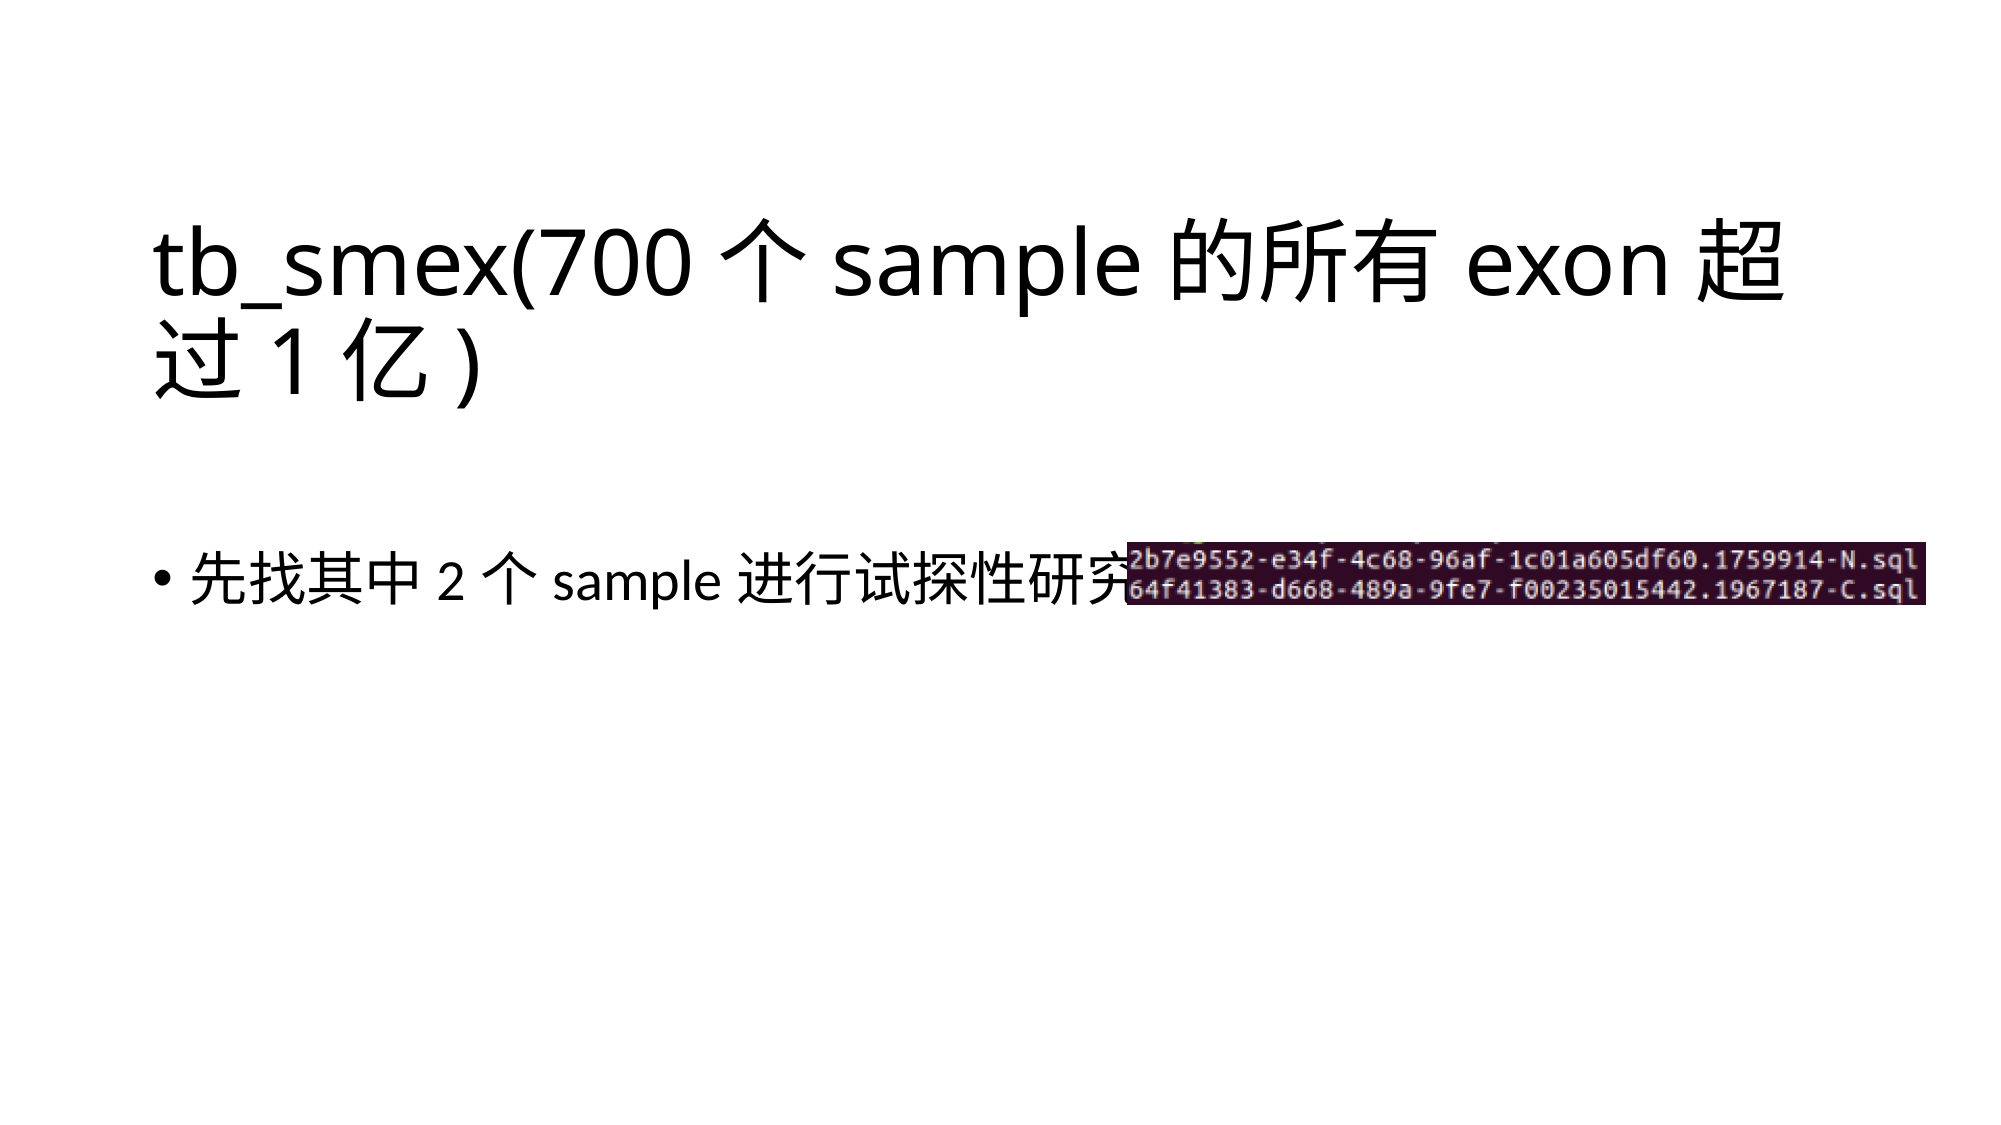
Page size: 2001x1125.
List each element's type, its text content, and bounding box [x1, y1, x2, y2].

picture [1127, 542, 1926, 605]
list 先找其中2个sample进行试探性研究 [137, 542, 1863, 637]
title tb_smex(700个sample的所有exon超过1亿) [137, 206, 1863, 425]
